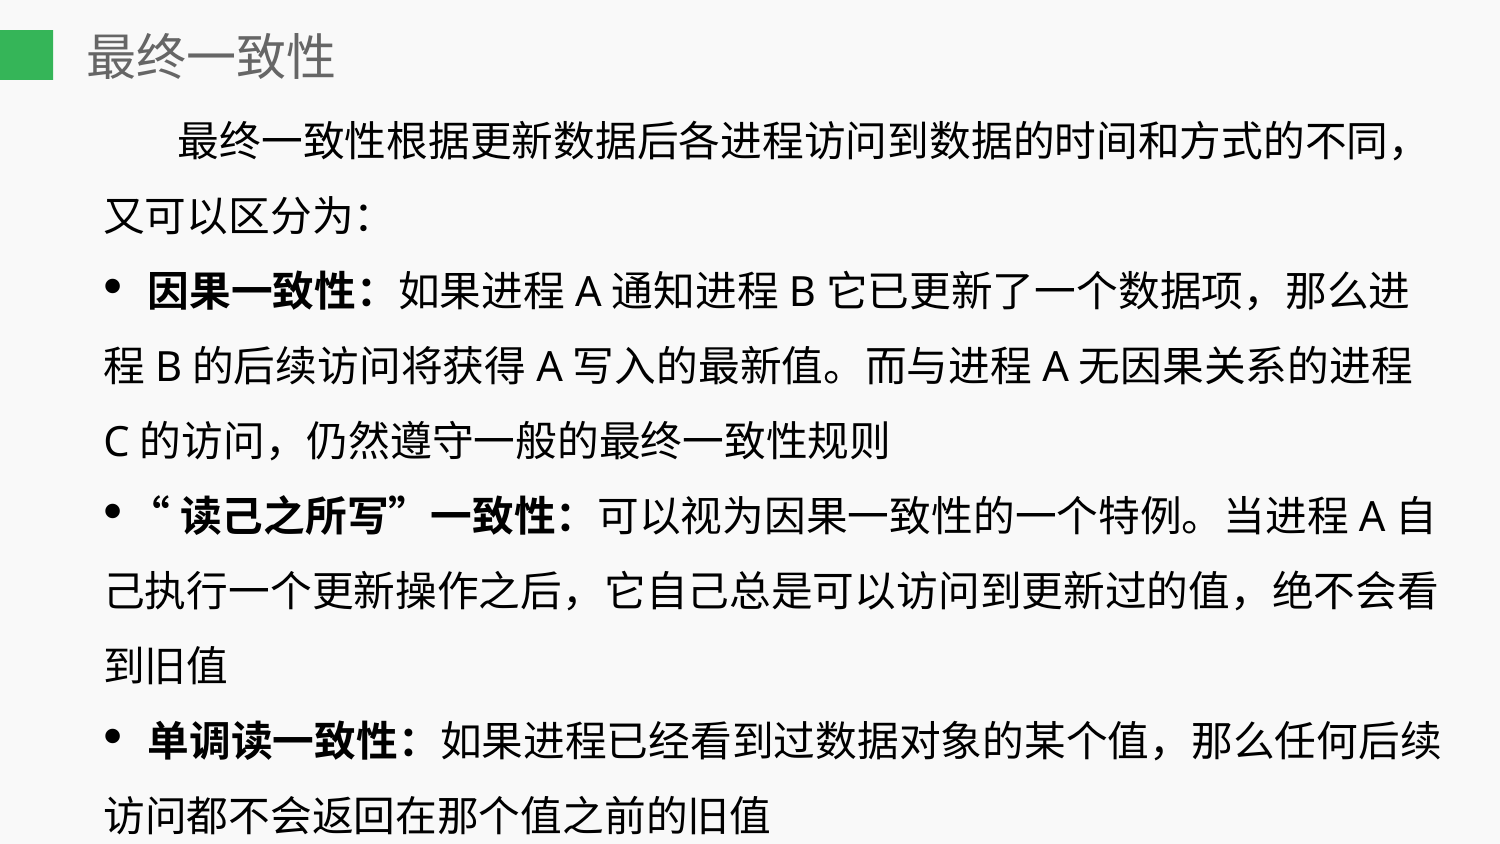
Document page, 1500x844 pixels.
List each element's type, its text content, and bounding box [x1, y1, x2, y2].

title 最终一致性 [63, 25, 1480, 85]
text_box 最终一致性根据更新数据后各进程访问到数据的时间和方式的不同，又可以区分为： 因果一致性：如果进程A通知进程B它已更新了一个数据项，那么进程B的后续访问将获得A写入的最新值。而与进程A无因果关系的进程C的访问，仍然遵守一般的最终一致性规则 “读己之所写”一致性：可以视为因果一致性的一个特例。当进程A自己执行一个更新操作之后，它自己总是可以访问到更新过的值，绝不会看到旧值 单调读一致性：如果进程已经看到过数据对象的某个值，那么任何后续访问都不会返回在那个值之前的旧值 [88, 82, 1464, 844]
picture [0, 30, 54, 80]
